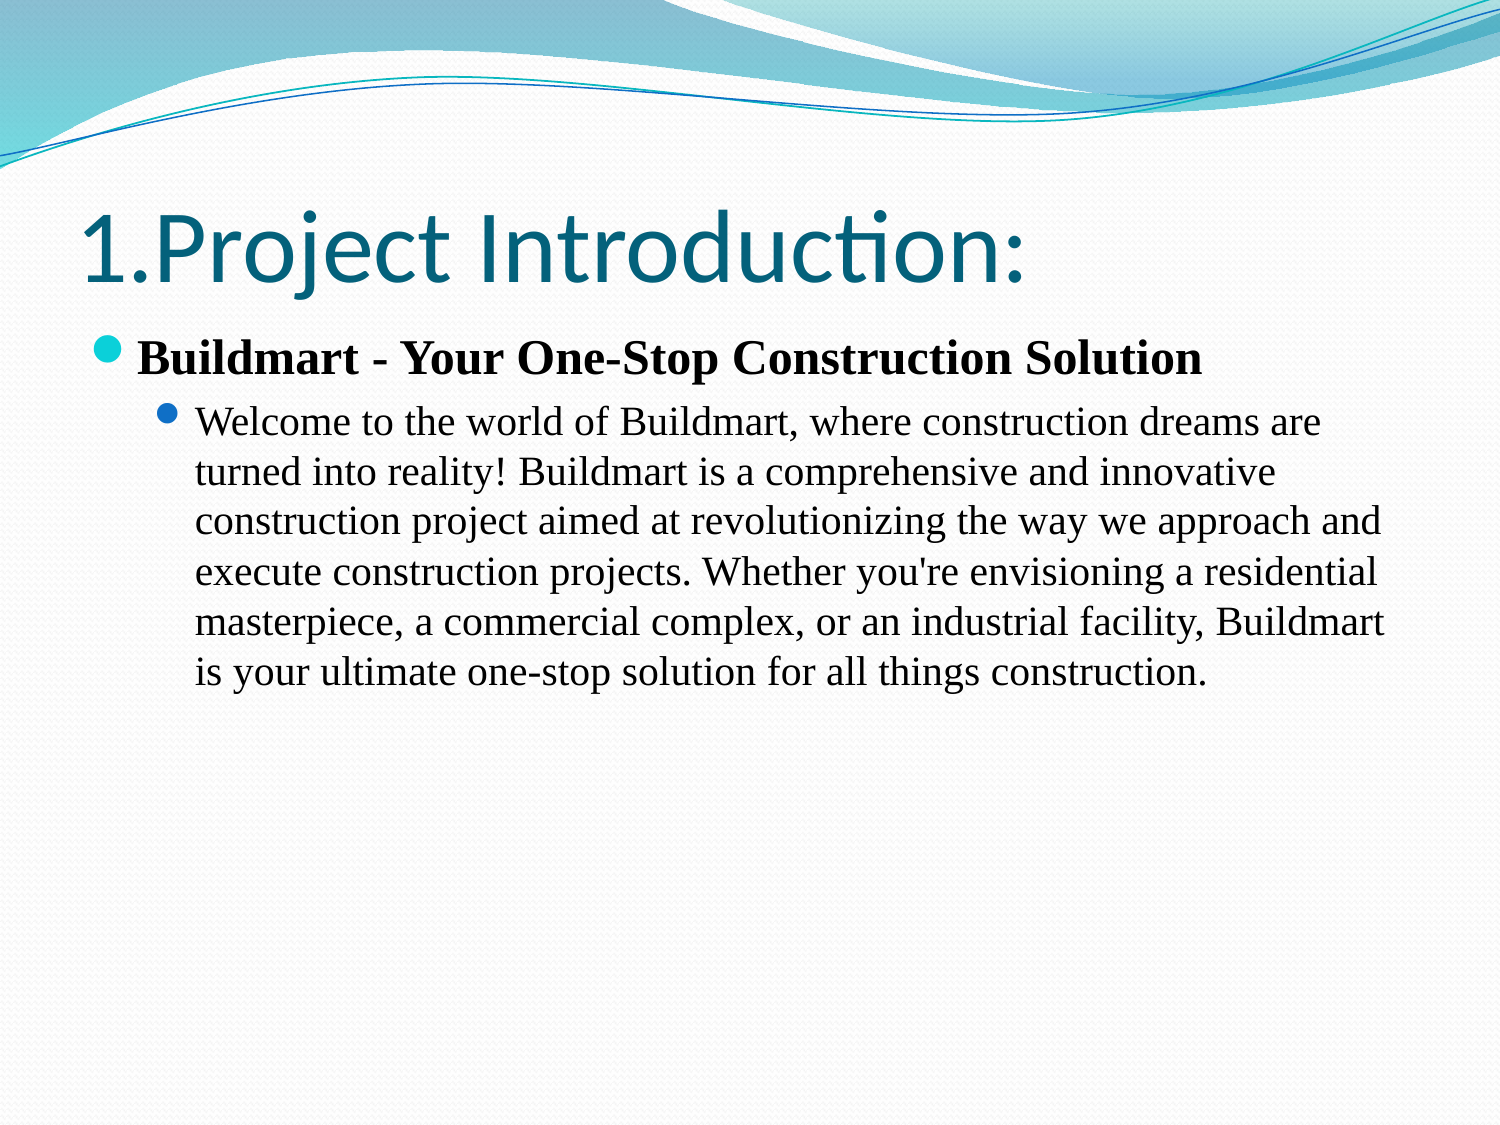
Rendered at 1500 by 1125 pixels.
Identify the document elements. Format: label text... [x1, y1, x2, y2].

list Buildmart - Your One-Stop Construction Solution Welcome to the world of Buildmart, where construction dreams are turned into reality! Buildmart is a comprehensive and innovative construction project aimed at revolutionizing the way we approach and execute construction projects. Whether you're envisioning a residential masterpiece, a commercial complex, or an industrial facility, Buildmart is your ultimate one-stop solution for all things construction. [75, 317, 1425, 1038]
title 1.Project Introduction: [75, 115, 1425, 303]
